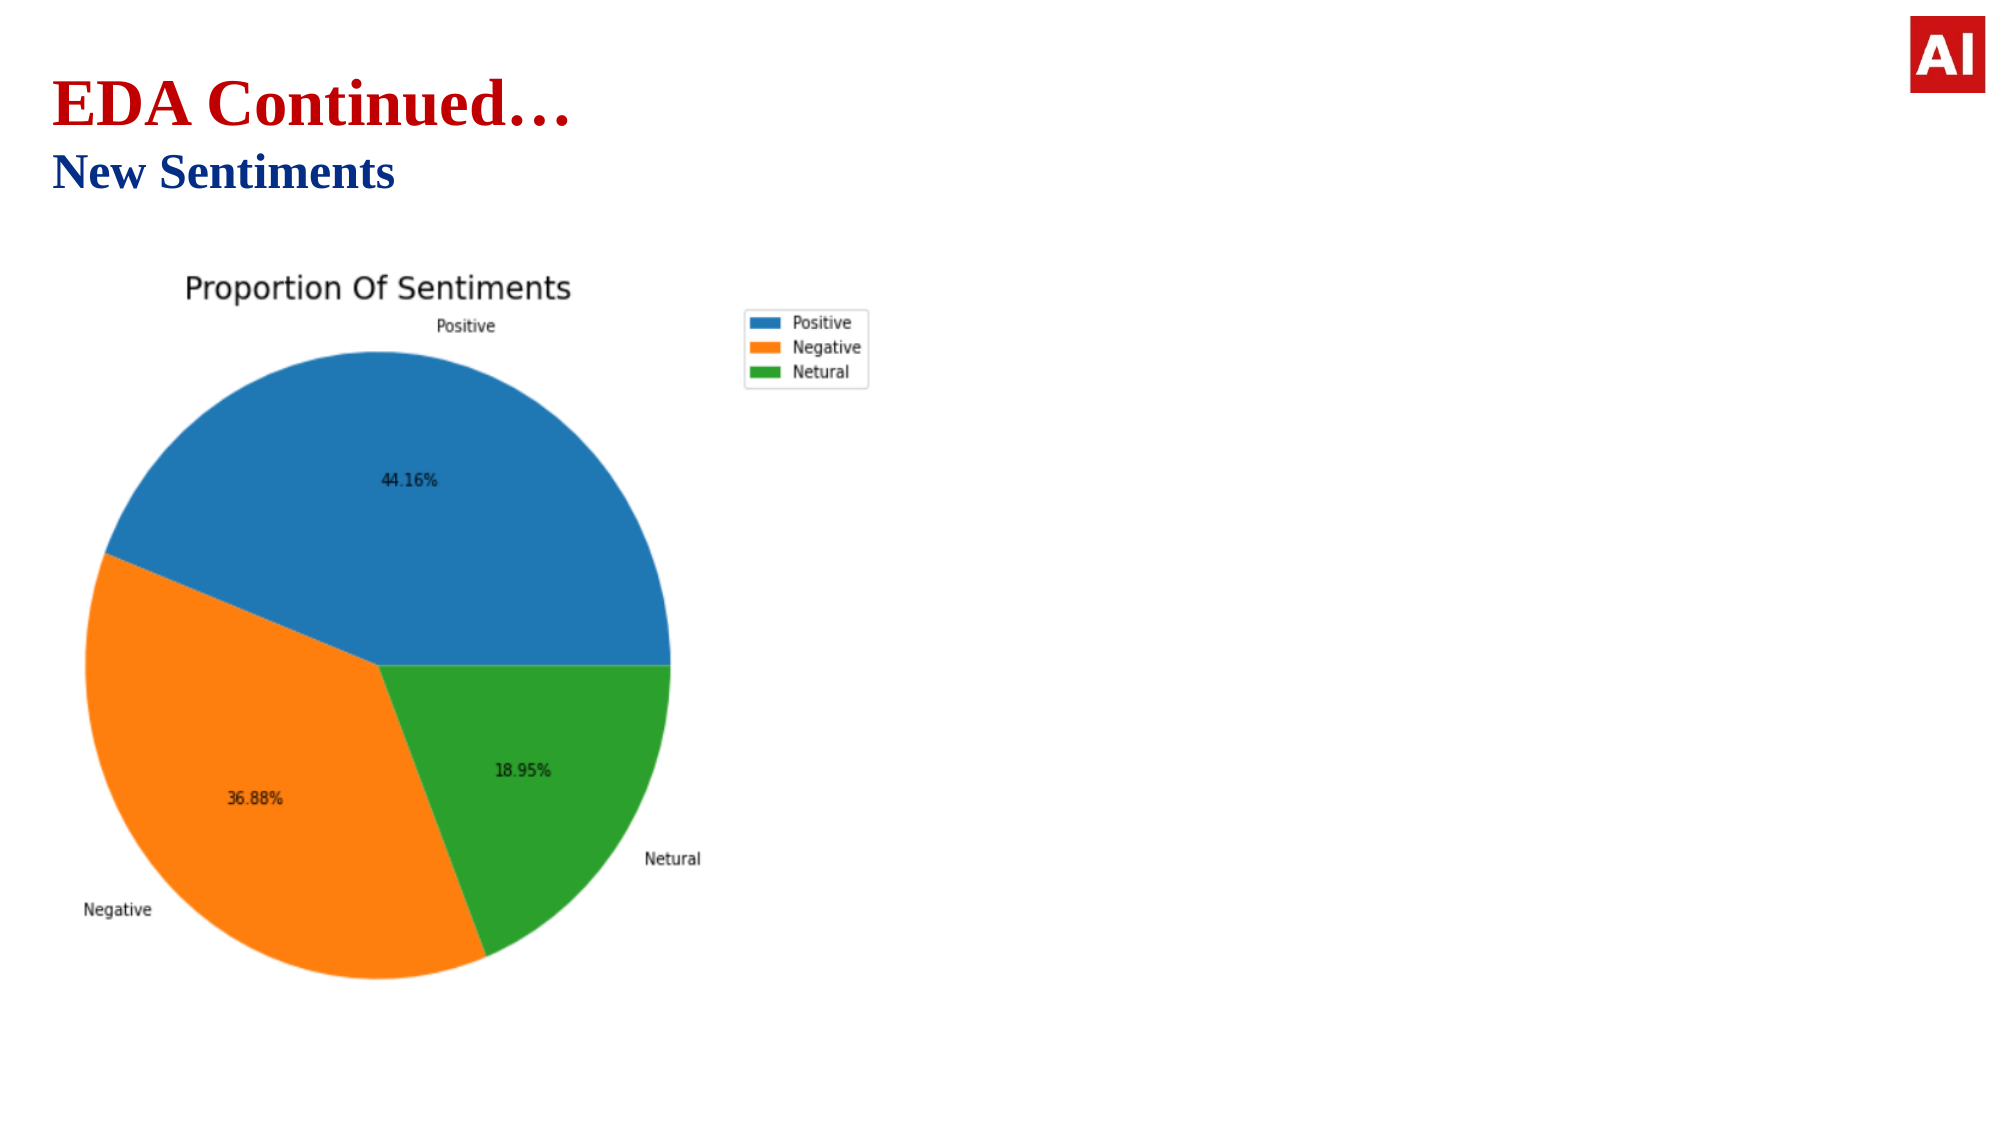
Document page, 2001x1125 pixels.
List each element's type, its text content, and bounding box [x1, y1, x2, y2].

text_box EDA Continued… New Sentiments [37, 51, 1963, 807]
picture [1909, 16, 1986, 93]
picture [37, 266, 877, 1030]
